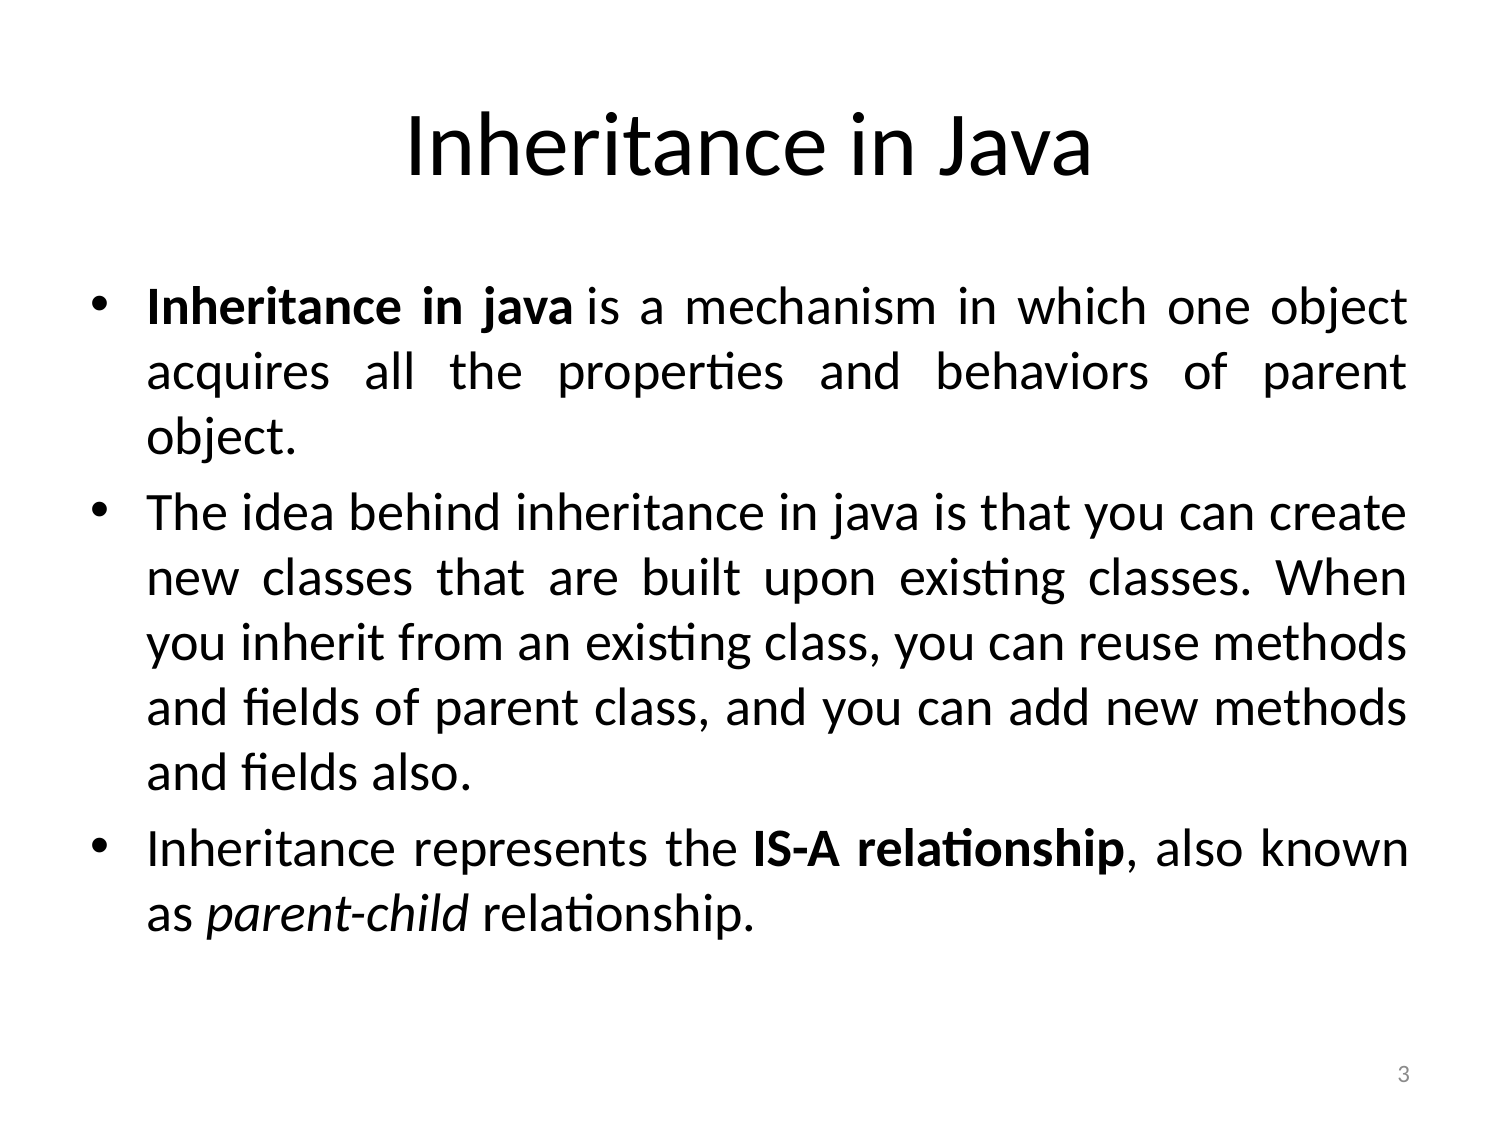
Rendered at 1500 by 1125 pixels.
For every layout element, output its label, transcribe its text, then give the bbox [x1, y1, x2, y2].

list Inheritance in java is a mechanism in which one object acquires all the properties and behaviors of parent object. The idea behind inheritance in java is that you can create new classes that are built upon existing classes. When you inherit from an existing class, you can reuse methods and fields of parent class, and you can add new methods and fields also. Inheritance represents the IS-A relationship, also known as parent-child relationship. [75, 262, 1425, 1005]
title Inheritance in Java [75, 45, 1425, 233]
slide_number 3 [1074, 1042, 1425, 1103]
